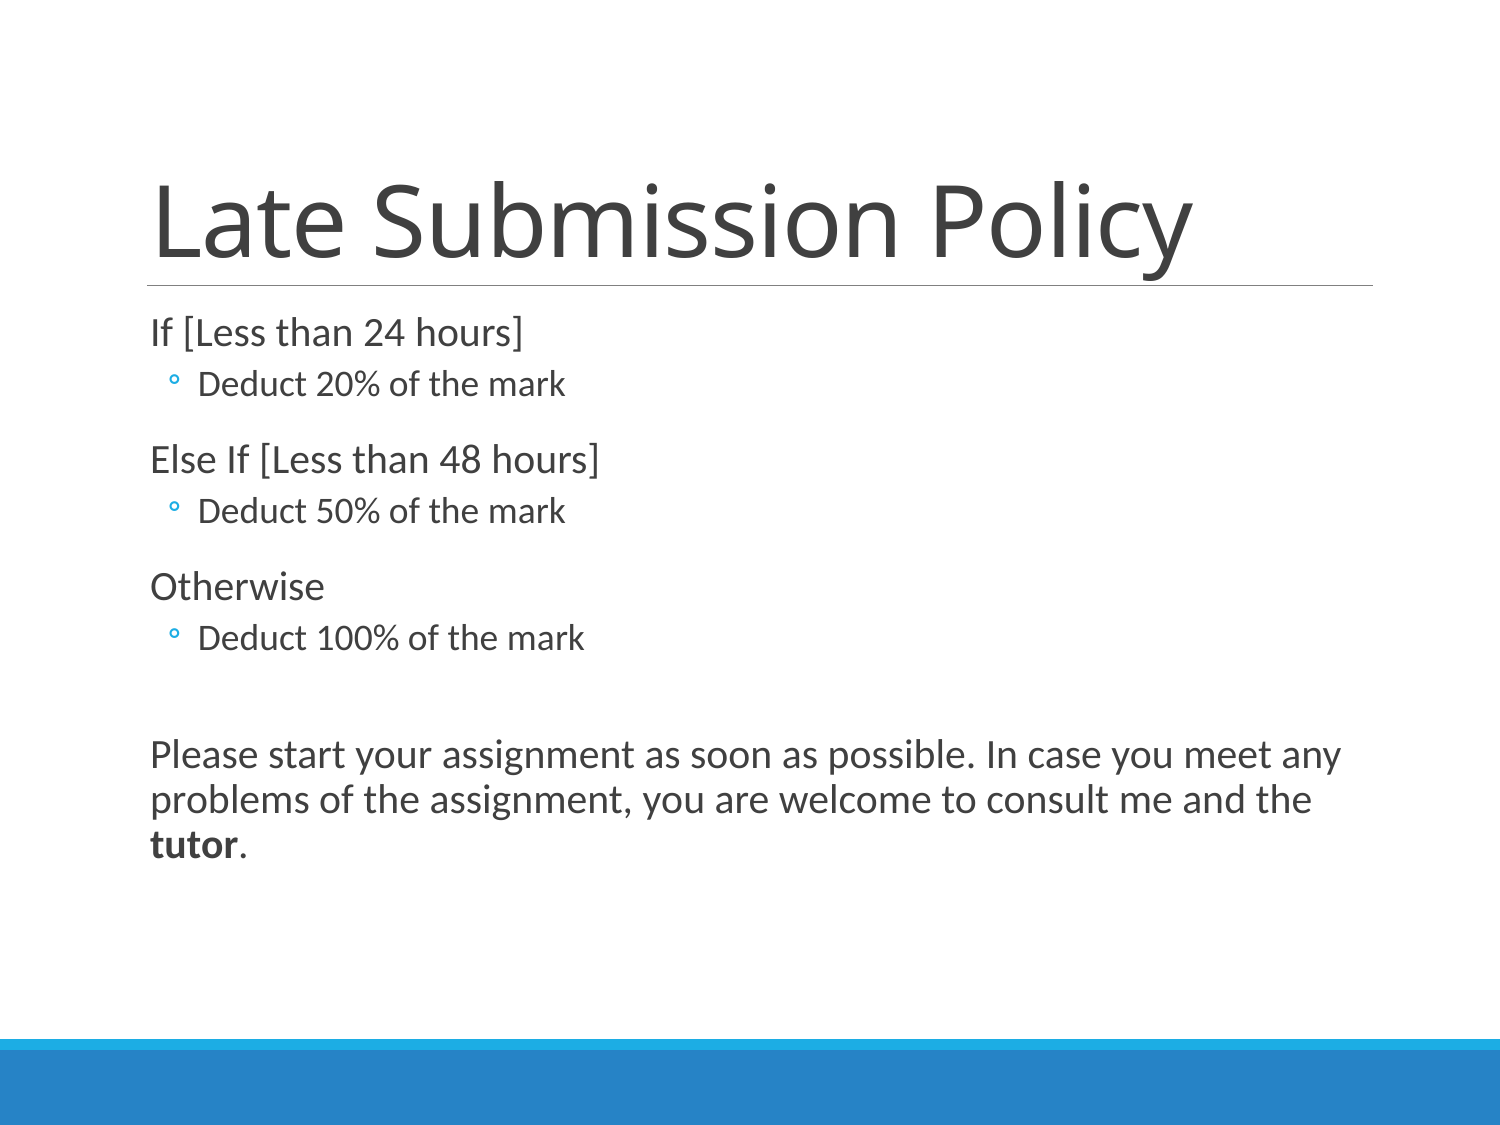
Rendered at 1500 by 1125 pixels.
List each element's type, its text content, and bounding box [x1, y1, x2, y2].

list If [Less than 24 hours] Deduct 20% of the mark Else If [Less than 48 hours] Deduct 50% of the mark Otherwise Deduct 100% of the mark Please start your assignment as soon as possible. In case you meet any problems of the assignment, you are welcome to consult me and the tutor. [135, 302, 1373, 963]
title Late Submission Policy [135, 47, 1373, 285]
